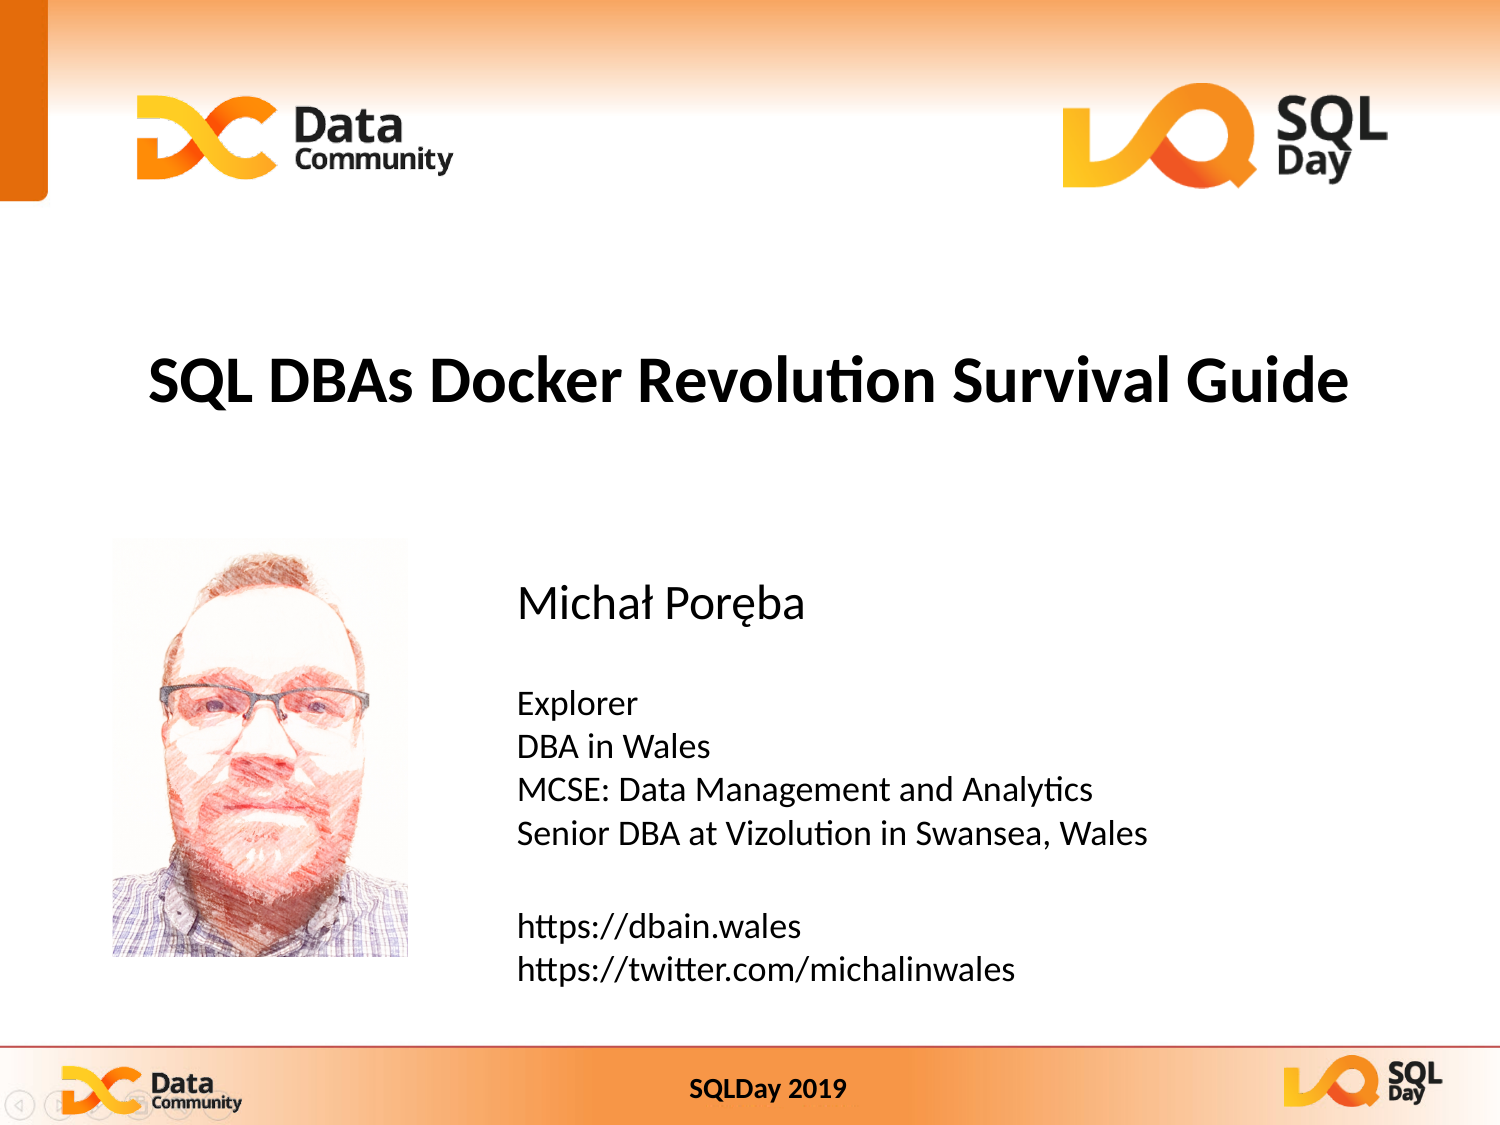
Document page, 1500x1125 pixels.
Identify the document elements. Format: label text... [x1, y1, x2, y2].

picture [0, 0, 1500, 1125]
title SQL DBAs Docker Revolution Survival Guide [112, 255, 1388, 497]
subtitle Michał Poręba Explorer DBA in Wales MCSE: Data Management and Analytics Senior DBA at Vizolution in Swansea, Wales https://dbain.wales https://twitter.com/michalinwales [501, 562, 1365, 1000]
